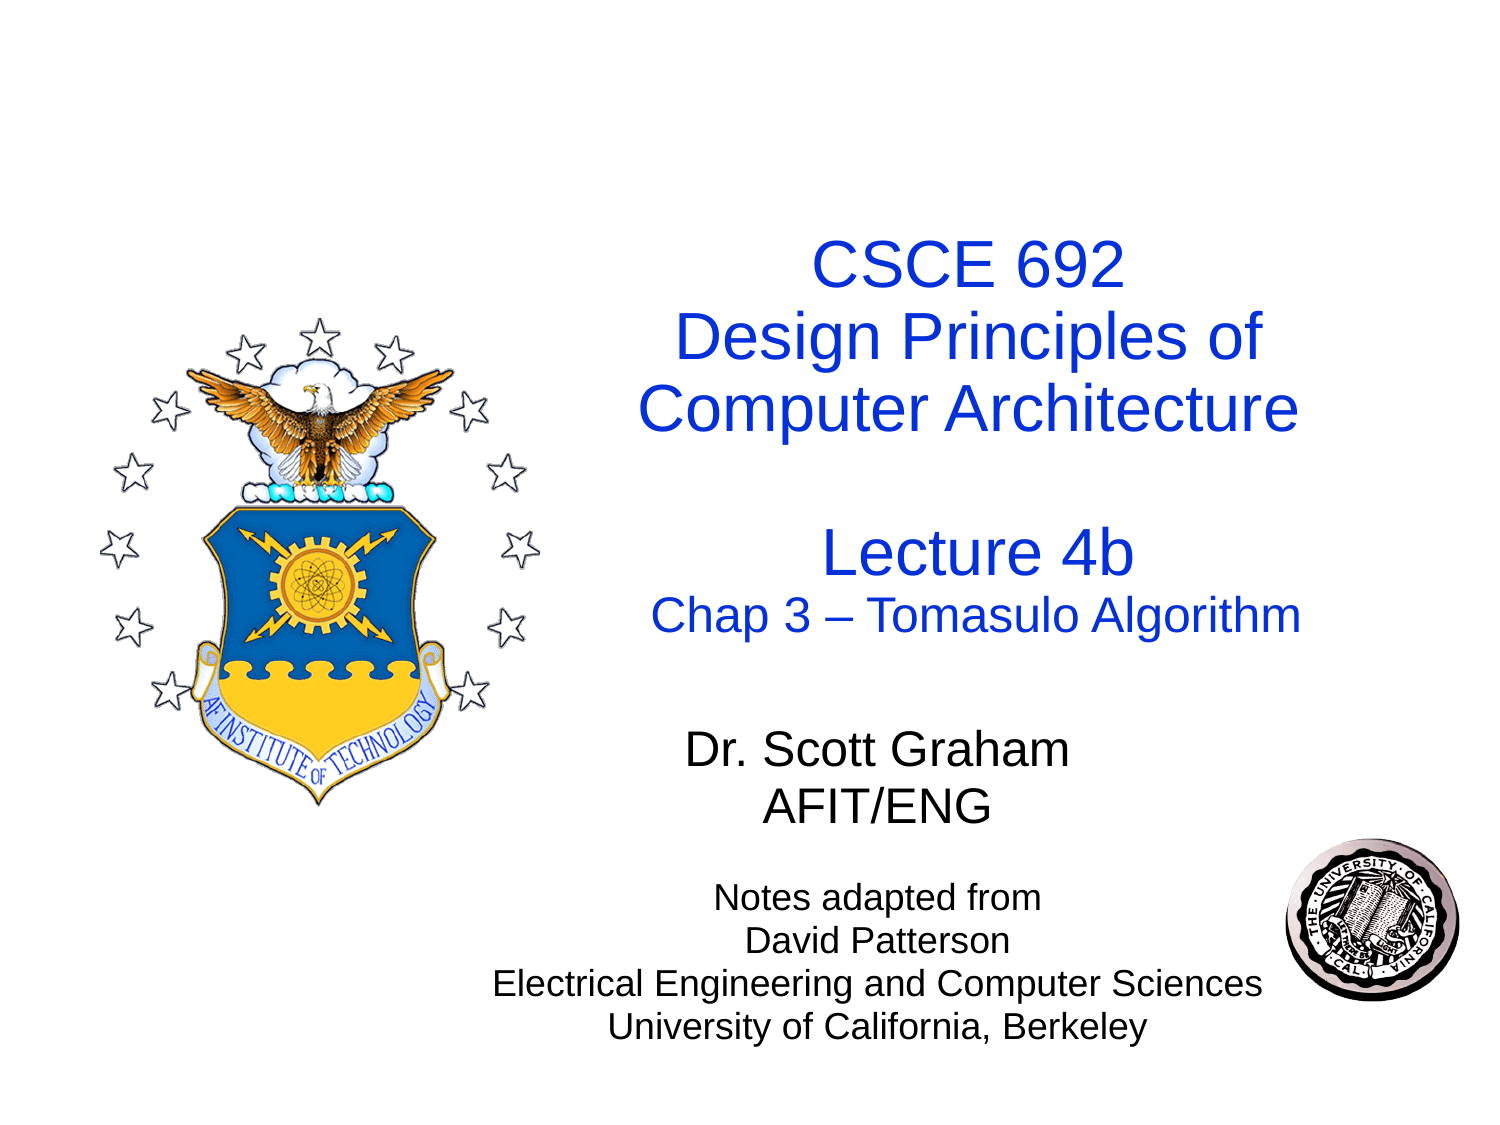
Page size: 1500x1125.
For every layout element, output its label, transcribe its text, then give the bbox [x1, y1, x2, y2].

picture [1266, 831, 1474, 1006]
text_box CSCE 692 Design Principles of Computer Architecture Lecture 4b Chap 3 – Tomasulo Algorithm [546, 222, 1392, 651]
subtitle Dr. Scott Graham AFIT/ENG Notes adapted from David Patterson Electrical Engineering and Computer Sciences University of California, Berkeley [311, 725, 1444, 1050]
picture [95, 312, 545, 811]
